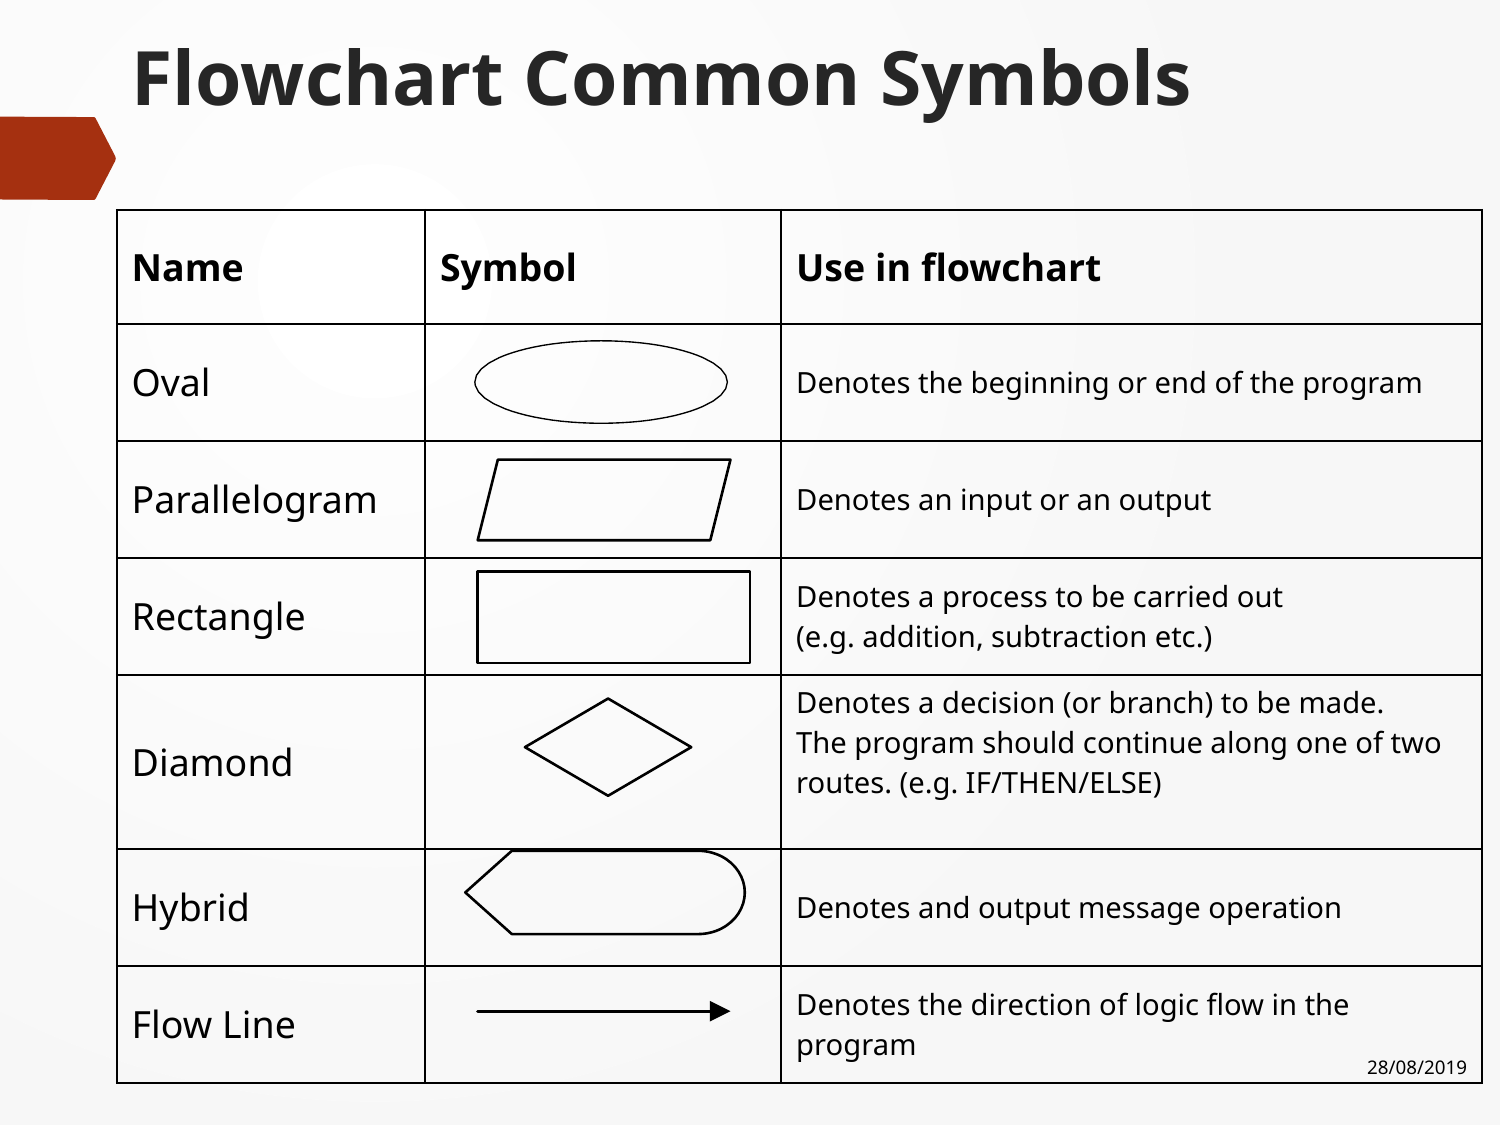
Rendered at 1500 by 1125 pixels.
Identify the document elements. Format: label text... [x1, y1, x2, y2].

text_box [476, 458, 732, 542]
table_cell [426, 325, 780, 440]
text_box [463, 849, 747, 936]
table_cell [426, 676, 780, 848]
table_cell [426, 850, 780, 965]
text_box [476, 570, 751, 664]
table_cell [426, 967, 780, 1082]
table_cell [426, 559, 780, 674]
table_cell Hybrid [118, 850, 424, 965]
table_cell Denotes a process to be carried out (e.g. addition, subtraction etc.) [782, 559, 1481, 674]
title Flowchart Common Symbols [116, 23, 1483, 158]
table_cell Denotes an input or an output [782, 442, 1481, 557]
table_cell Diamond [118, 676, 424, 848]
table_cell Denotes the direction of logic flow in the program [782, 967, 1481, 1082]
table_cell Parallelogram [118, 442, 424, 557]
table_cell Rectangle [118, 559, 424, 674]
text_box [523, 697, 693, 797]
table_cell Denotes a decision (or branch) to be made. The program should continue along one of two routes. (e.g. IF/THEN/ELSE) [782, 676, 1481, 848]
table_cell Flow Line [118, 967, 424, 1082]
table_header Symbol [426, 211, 780, 323]
table_header Name [118, 211, 424, 323]
table_cell Oval [118, 325, 424, 440]
table_header Use in flowchart [782, 211, 1481, 323]
table_cell Denotes and output message operation [782, 850, 1481, 965]
text_box [474, 340, 728, 424]
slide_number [1260, 1037, 1483, 1098]
table_cell Denotes the beginning or end of the program [782, 325, 1481, 440]
table_cell [426, 442, 780, 557]
